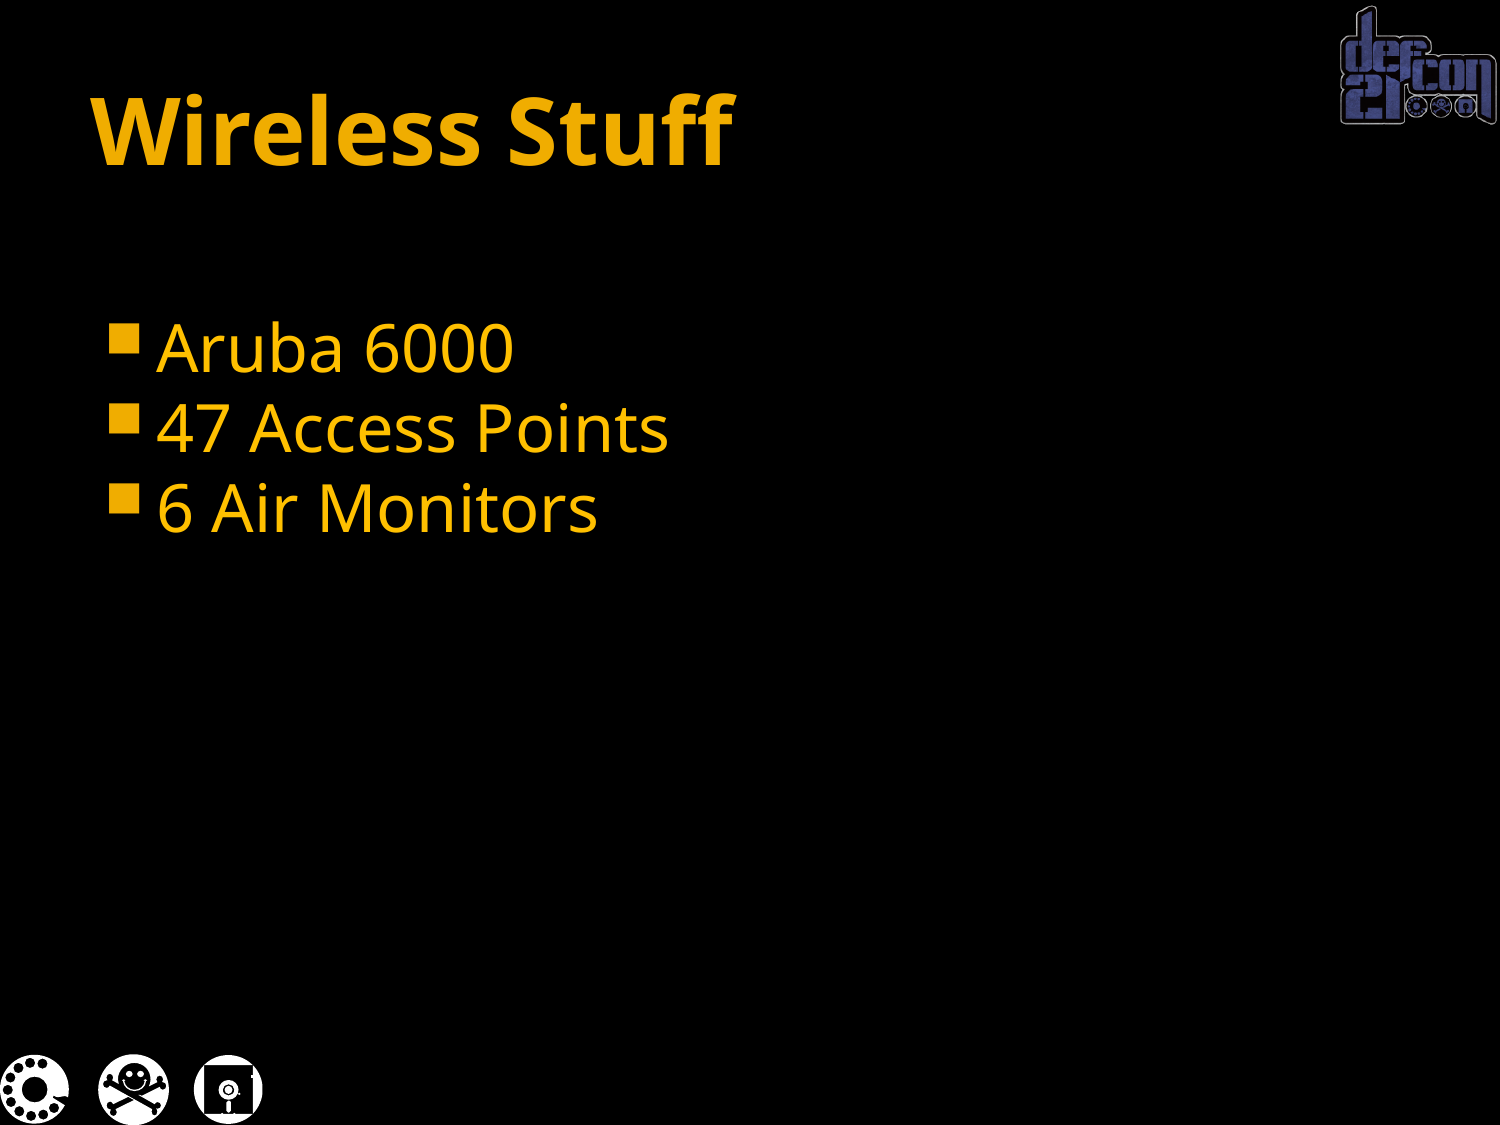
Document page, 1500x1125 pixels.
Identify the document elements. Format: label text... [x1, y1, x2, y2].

list Aruba 6000 47 Access Points 6 Air Monitors [75, 291, 1425, 1050]
picture [1336, 2, 1500, 127]
title Wireless Stuff [75, 25, 1425, 231]
